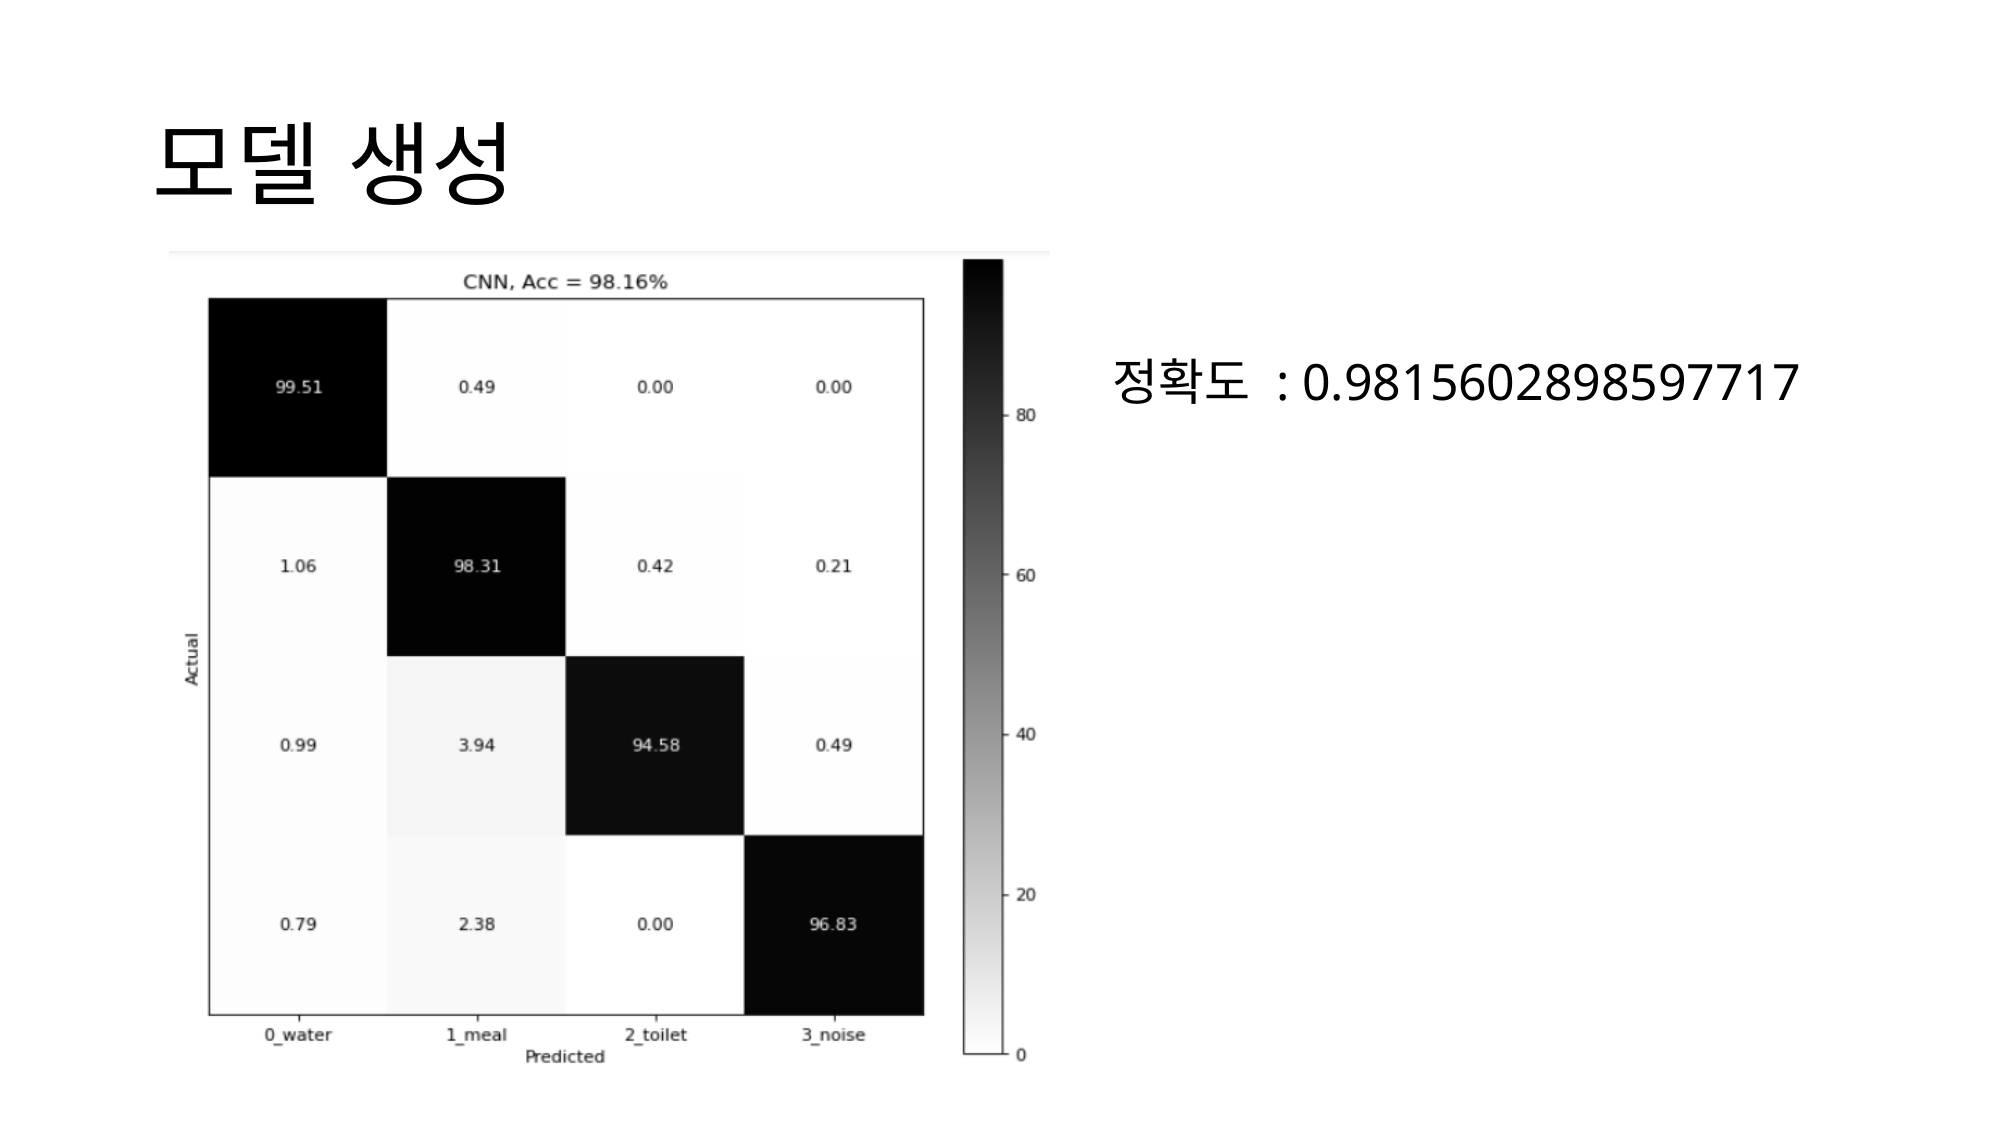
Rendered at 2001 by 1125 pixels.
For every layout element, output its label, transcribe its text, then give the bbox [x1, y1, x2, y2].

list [168, 252, 1050, 1088]
text_box 정확도 : 0.9815602898597717 [1097, 343, 1816, 418]
title 모델 생성 [137, 59, 1863, 278]
